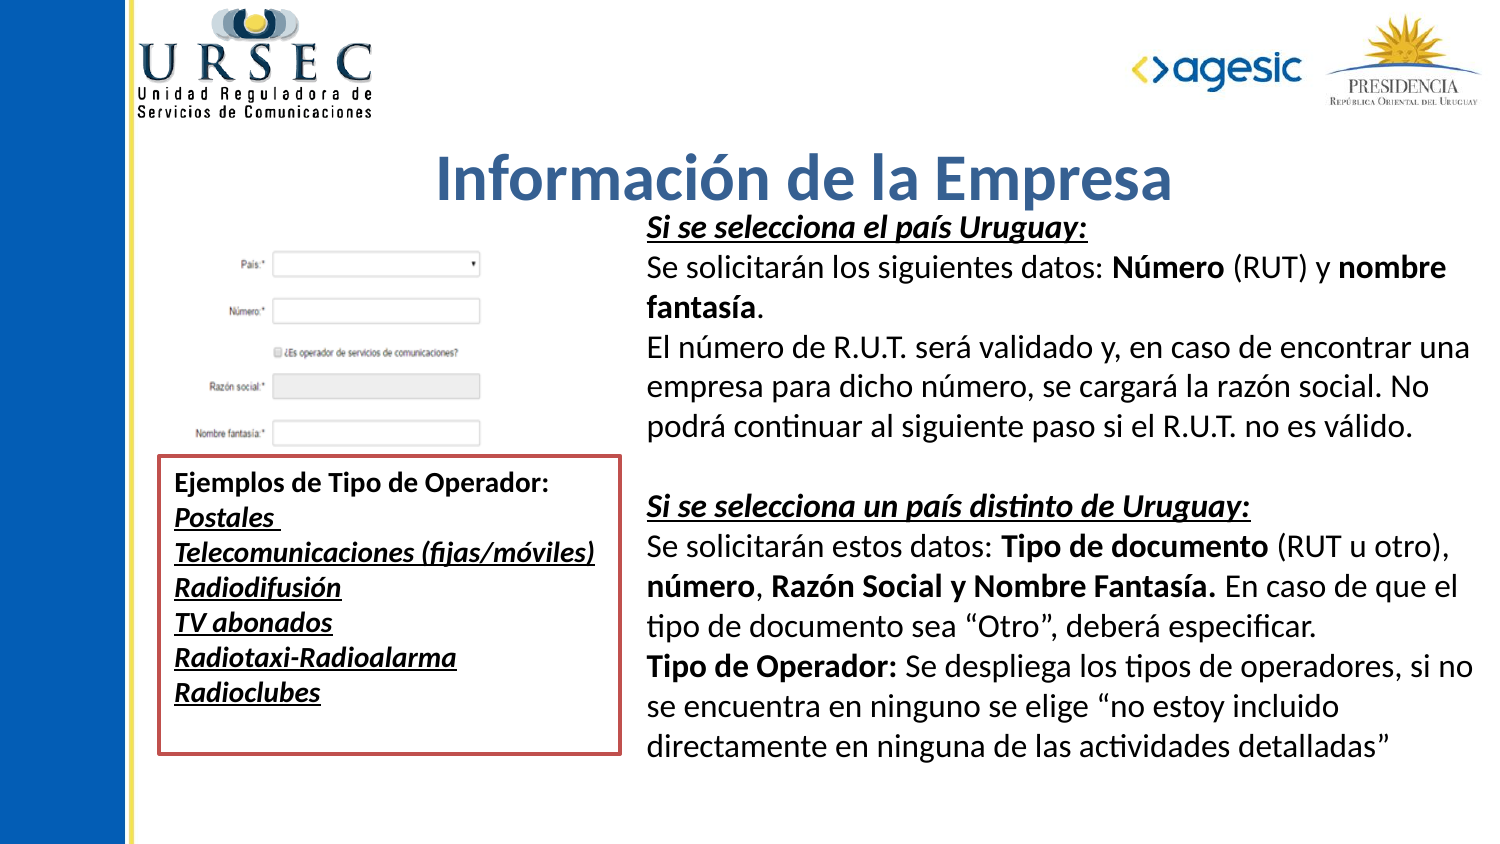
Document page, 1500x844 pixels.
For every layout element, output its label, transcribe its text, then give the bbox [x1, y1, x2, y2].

picture [0, 0, 1500, 844]
text_box Ejemplos de Tipo de Operador: Postales Telecomunicaciones (fijas/móviles) Radiodifusión TV abonados Radiotaxi-Radioalarma Radioclubes [159, 455, 621, 754]
text_box Información de la Empresa [193, 126, 1416, 223]
text_box Si se selecciona el país Uruguay: Se solicitarán los siguientes datos: Número (RUT) y nombre fantasía. El número de R.U.T. será validado y, en caso de encontrar una empresa para dicho número, se cargará la razón social. No podrá continuar al siguiente paso si el R.U.T. no es válido. Si se selecciona un país distinto de Uruguay: Se solicitarán estos datos: Tipo de documento (RUT u otro), número, Razón Social y Nombre Fantasía. En caso de que el tipo de documento sea “Otro”, deberá especificar. Tipo de Operador: Se despliega los tipos de operadores, si no se encuentra en ninguno se elige “no estoy incluido directamente en ninguna de las actividades detalladas” [631, 197, 1500, 829]
